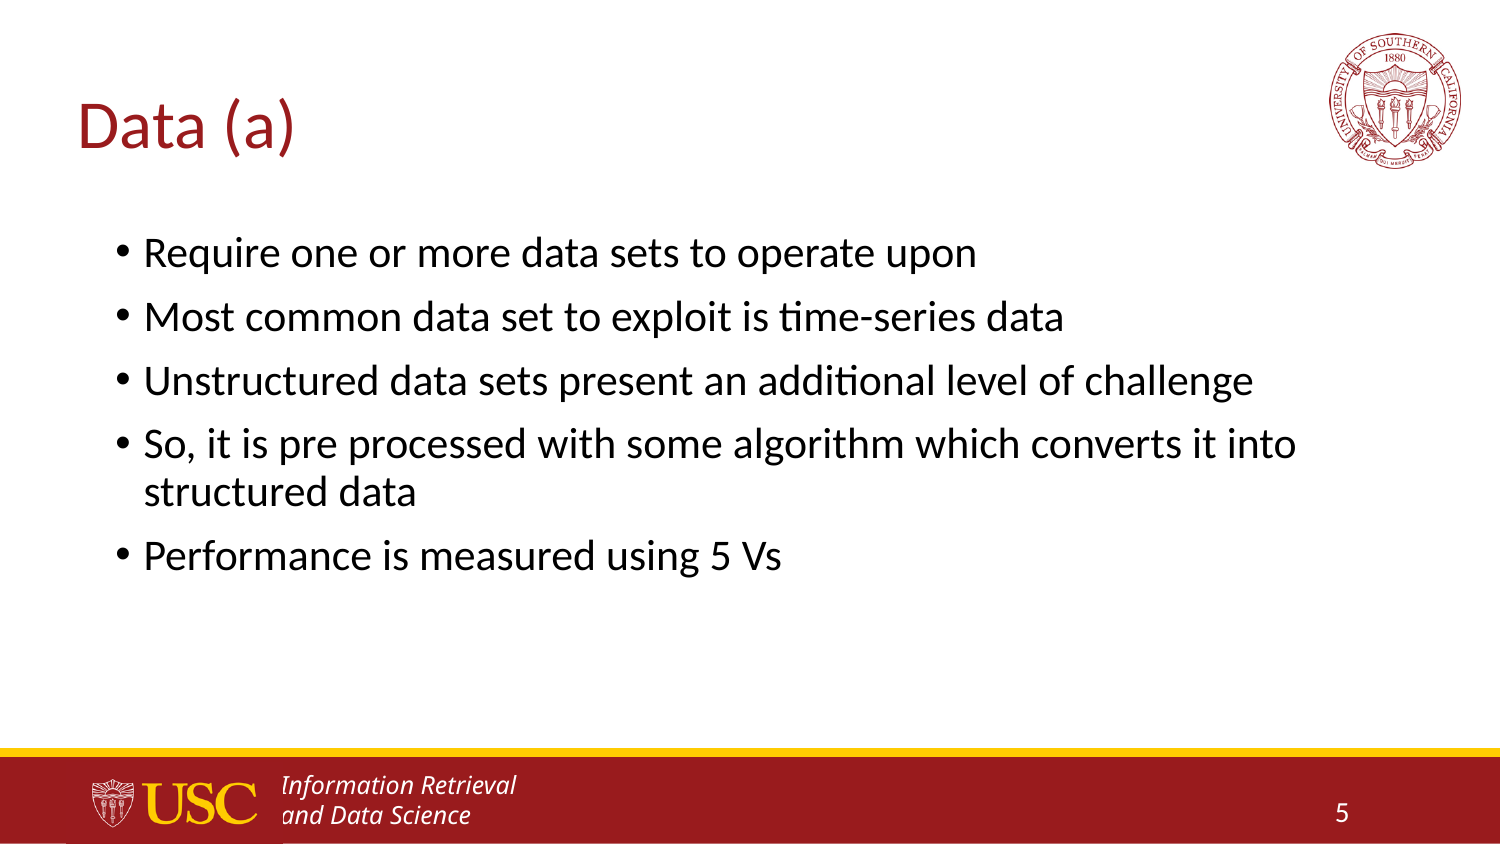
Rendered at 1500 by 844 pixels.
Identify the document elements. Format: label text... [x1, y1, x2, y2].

picture [1329, 33, 1461, 169]
slide_number 5 [1319, 787, 1397, 833]
picture [66, 762, 283, 844]
list Require one or more data sets to operate upon Most common data set to exploit is time-series data Unstructured data sets present an additional level of challenge So, it is pre processed with some algorithm which converts it into structured data Performance is measured using 5 Vs [103, 223, 1397, 760]
title Data (a) [66, 44, 1397, 208]
